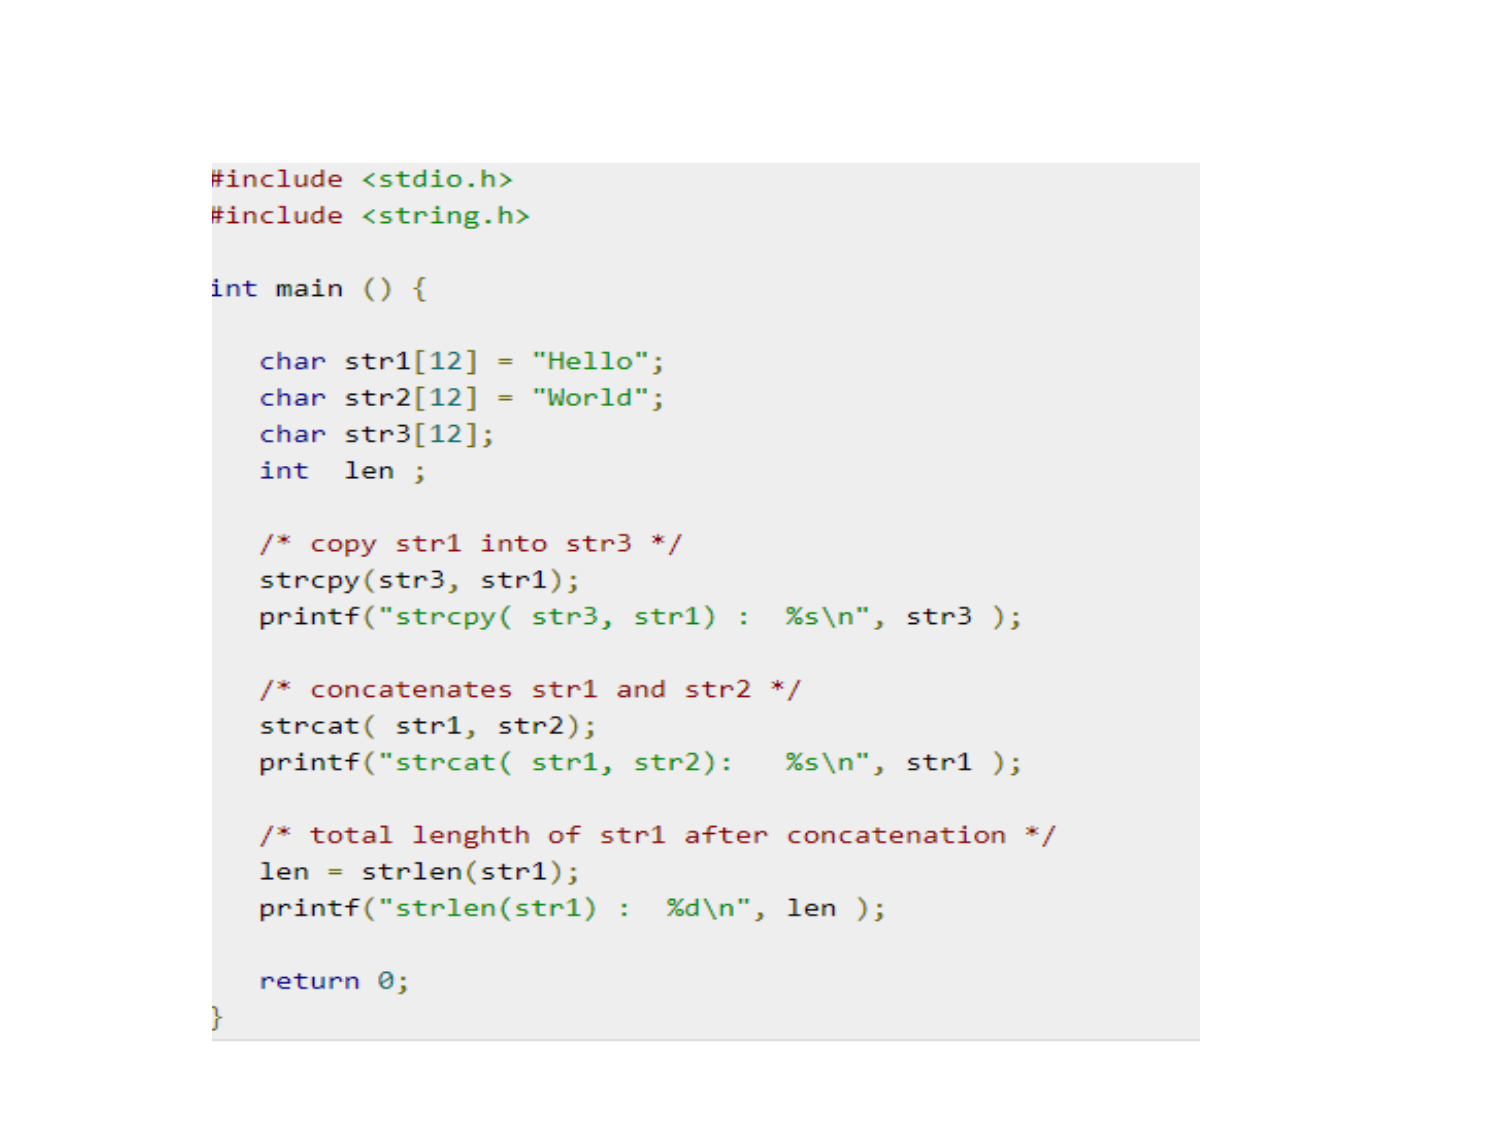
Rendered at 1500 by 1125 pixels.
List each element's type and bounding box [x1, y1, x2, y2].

picture [212, 163, 1201, 1051]
